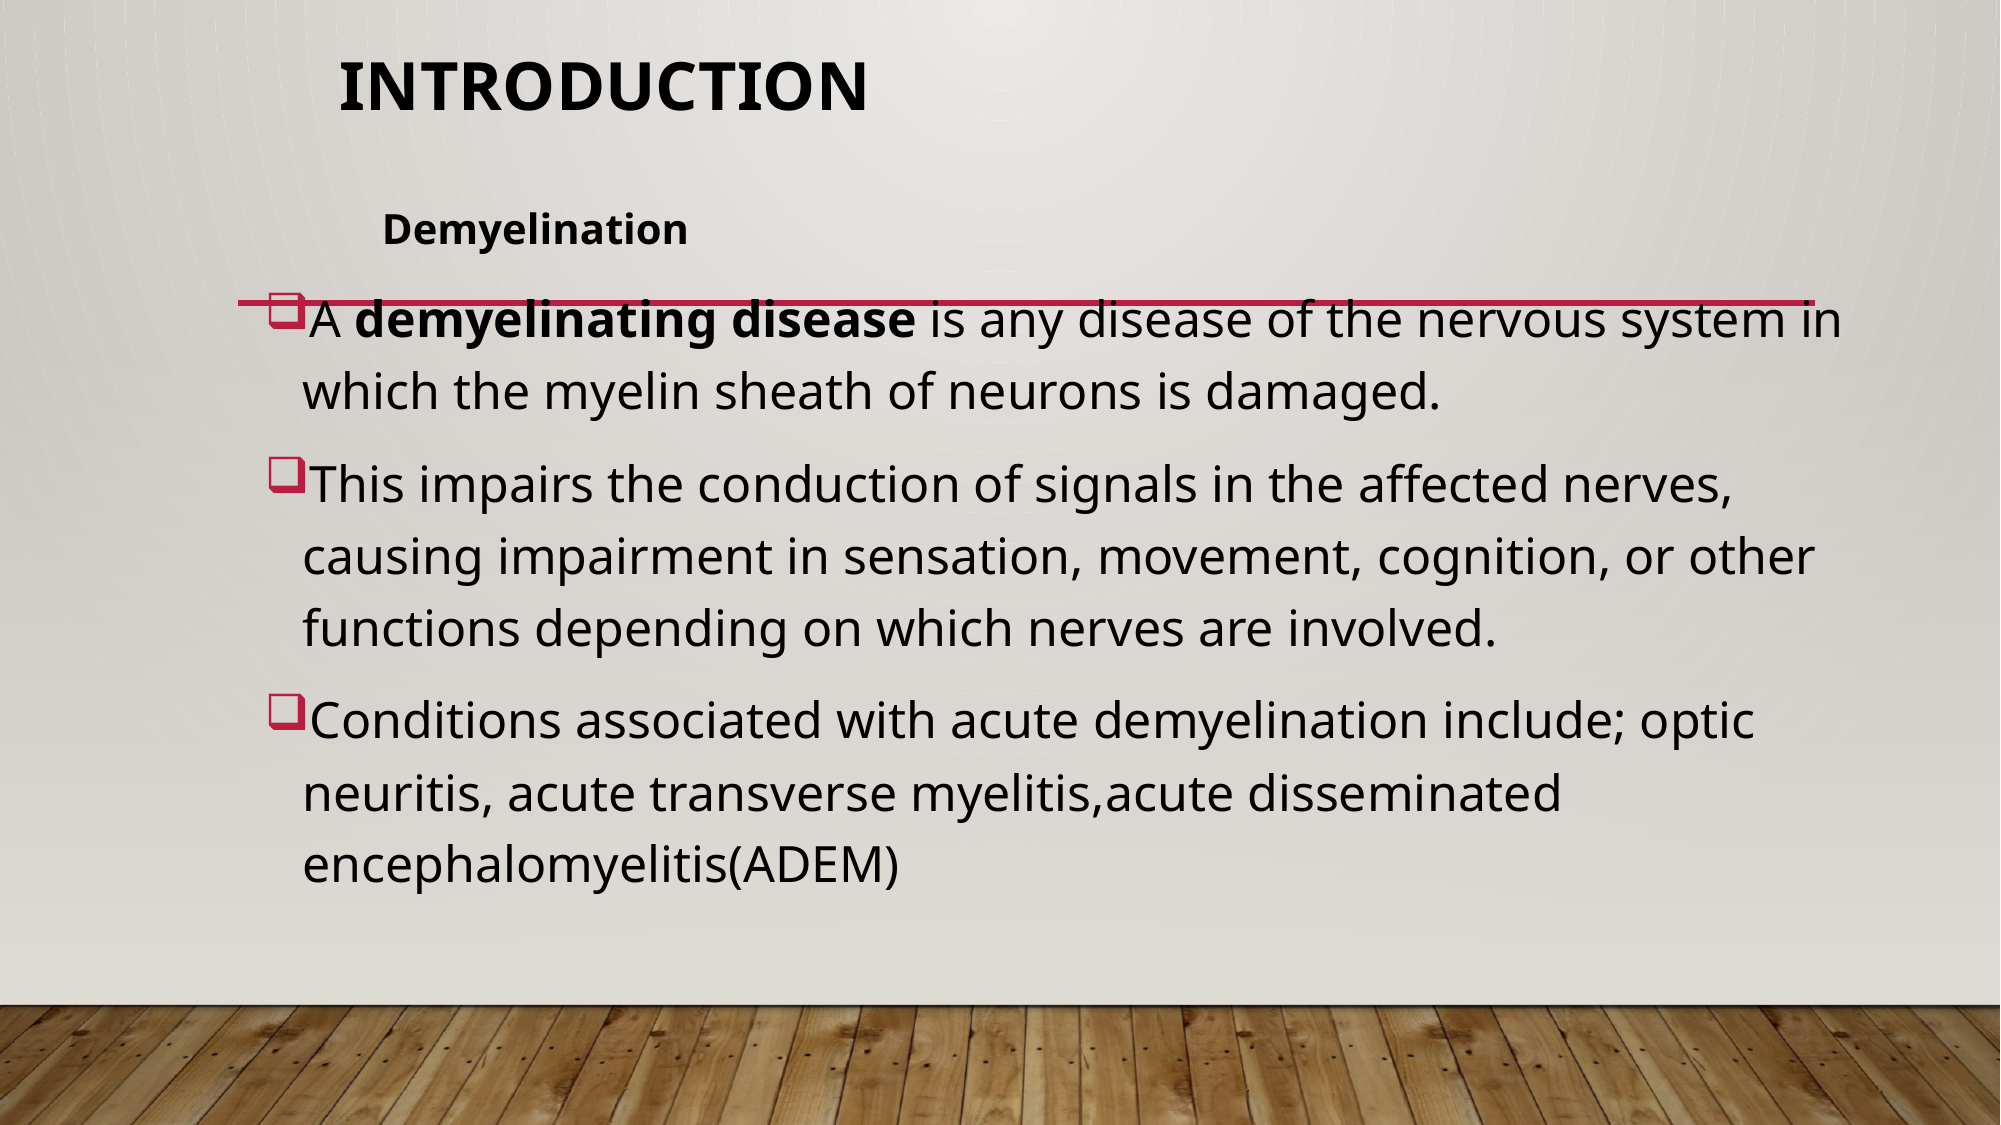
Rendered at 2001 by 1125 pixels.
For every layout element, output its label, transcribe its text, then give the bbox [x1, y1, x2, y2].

list Demyelination A demyelinating disease is any disease of the nervous system in which the myelin sheath of neurons is damaged. This impairs the conduction of signals in the affected nerves, causing impairment in sensation, movement, cognition, or other functions depending on which nerves are involved. Conditions associated with acute demyelination include; optic neuritis, acute transverse myelitis,acute disseminated encephalomyelitis(ADEM) [249, 174, 1875, 1088]
title INTRODUCTION [324, 45, 1675, 174]
picture [0, 1005, 2000, 1125]
